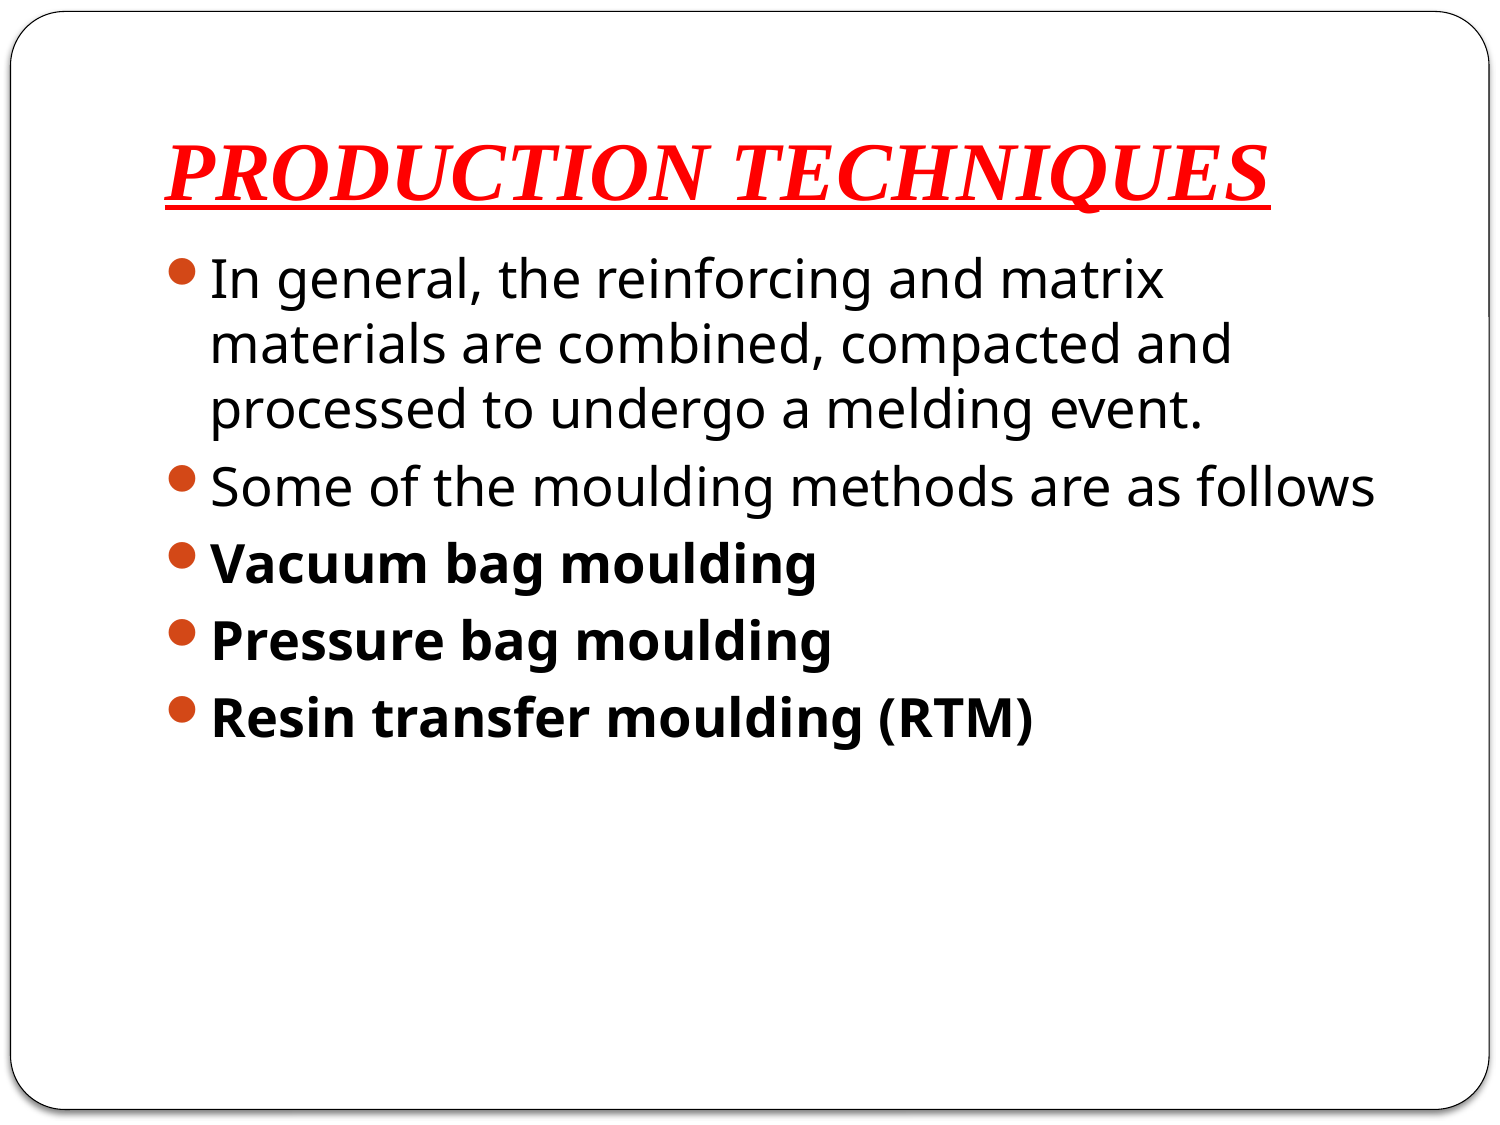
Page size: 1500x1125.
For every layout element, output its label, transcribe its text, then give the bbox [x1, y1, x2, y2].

list In general, the reinforcing and matrix materials are combined, compacted and processed to undergo a melding event. Some of the moulding methods are as follows Vacuum bag moulding Pressure bag moulding Resin transfer moulding (RTM) [150, 237, 1425, 988]
title PRODUCTION TECHNIQUES [150, 45, 1425, 233]
